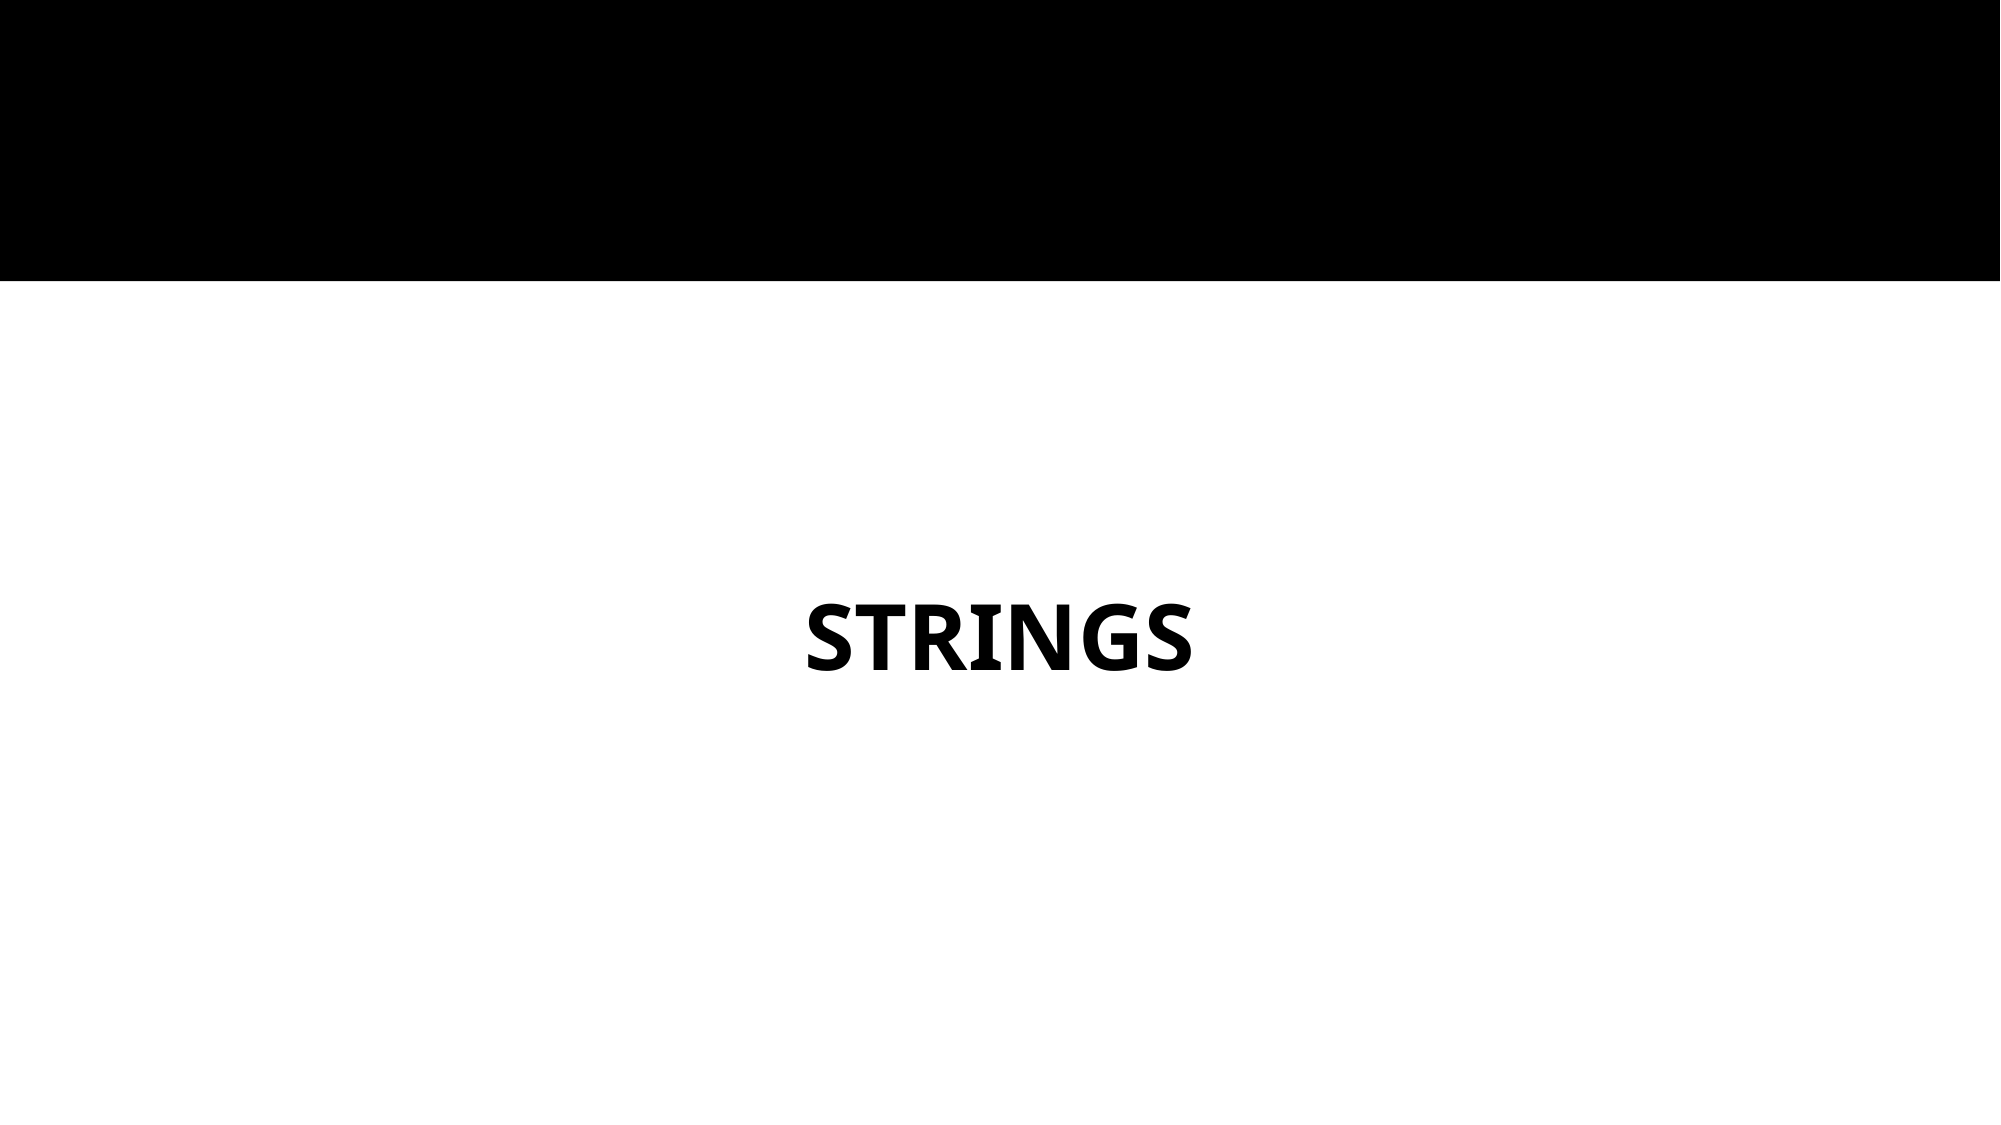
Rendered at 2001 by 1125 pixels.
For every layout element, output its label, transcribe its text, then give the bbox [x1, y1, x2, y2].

title STRINGS [437, 562, 1563, 719]
